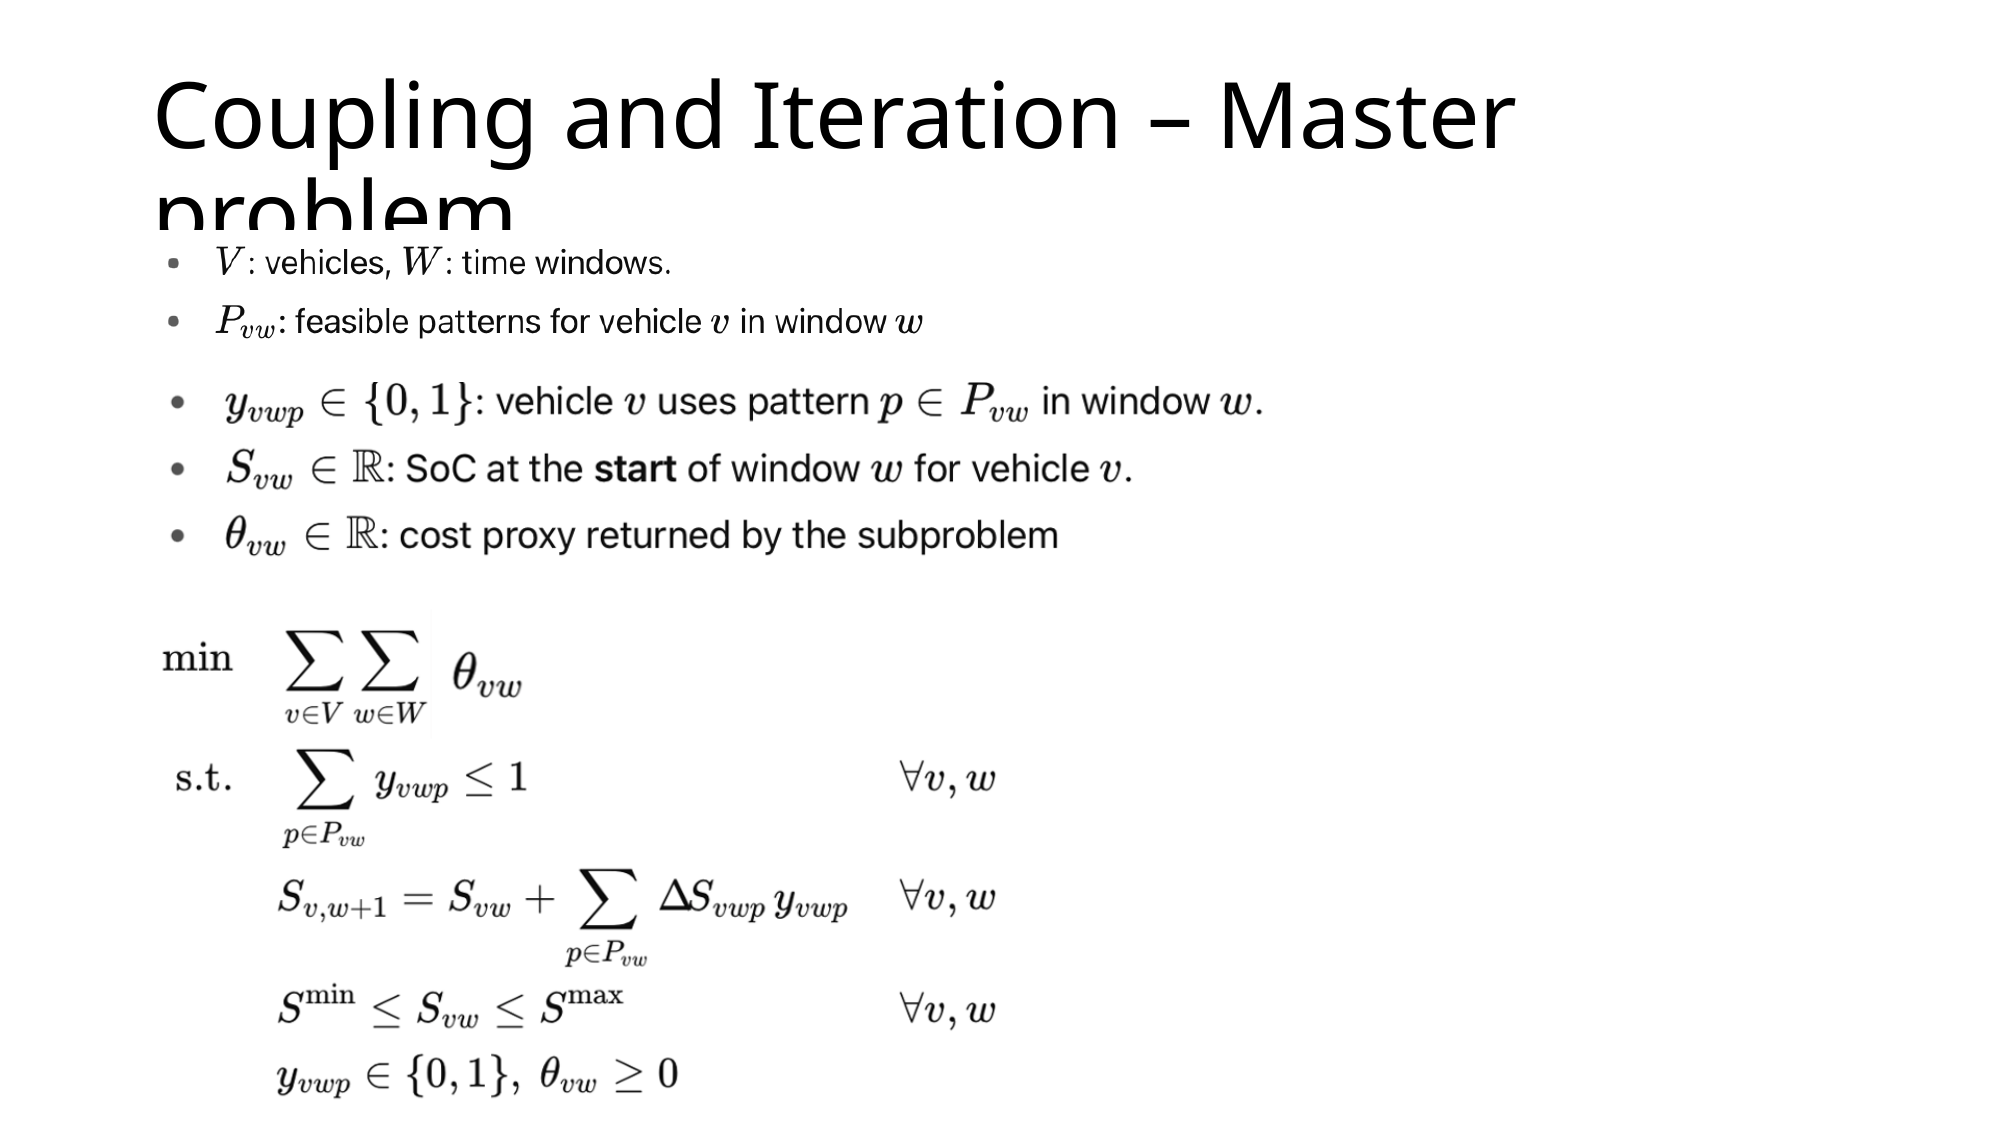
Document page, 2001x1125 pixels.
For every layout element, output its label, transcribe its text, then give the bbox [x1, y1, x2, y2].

picture [150, 605, 1068, 1116]
picture [150, 382, 1330, 575]
title Coupling and Iteration – Master problem [137, 59, 1863, 278]
picture [150, 230, 932, 353]
